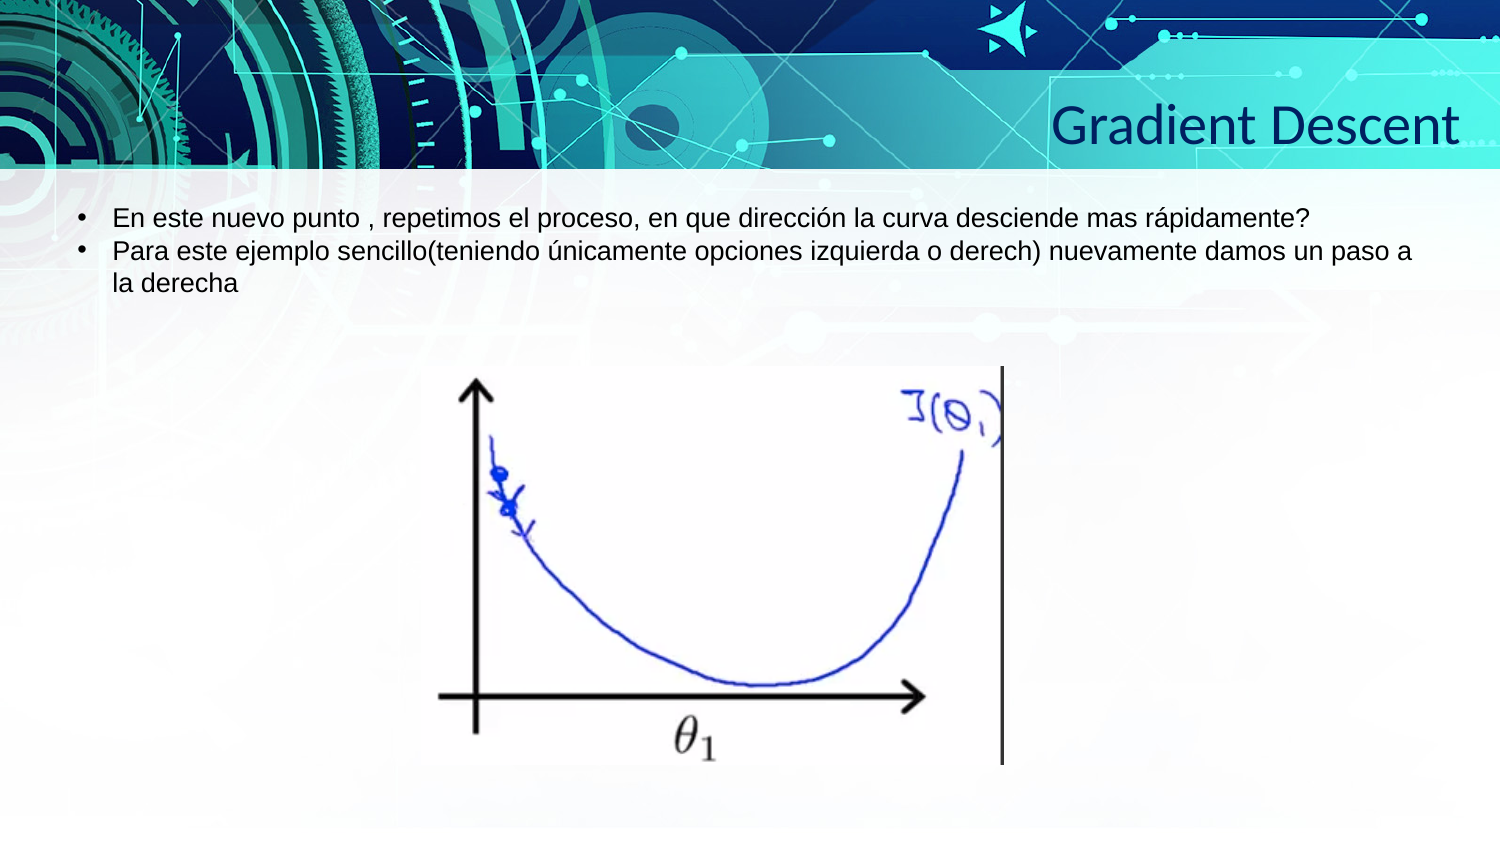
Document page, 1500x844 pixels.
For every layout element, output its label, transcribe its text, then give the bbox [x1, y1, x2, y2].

text_box Gradient Descent [124, 71, 1477, 171]
text_box En este nuevo punto , repetimos el proceso, en que dirección la curva desciende mas rápidamente? Para este ejemplo sencillo(teniendo únicamente opciones izquierda o derech) nuevamente damos un paso a la derecha [76, 200, 1430, 402]
picture [0, 0, 1500, 844]
